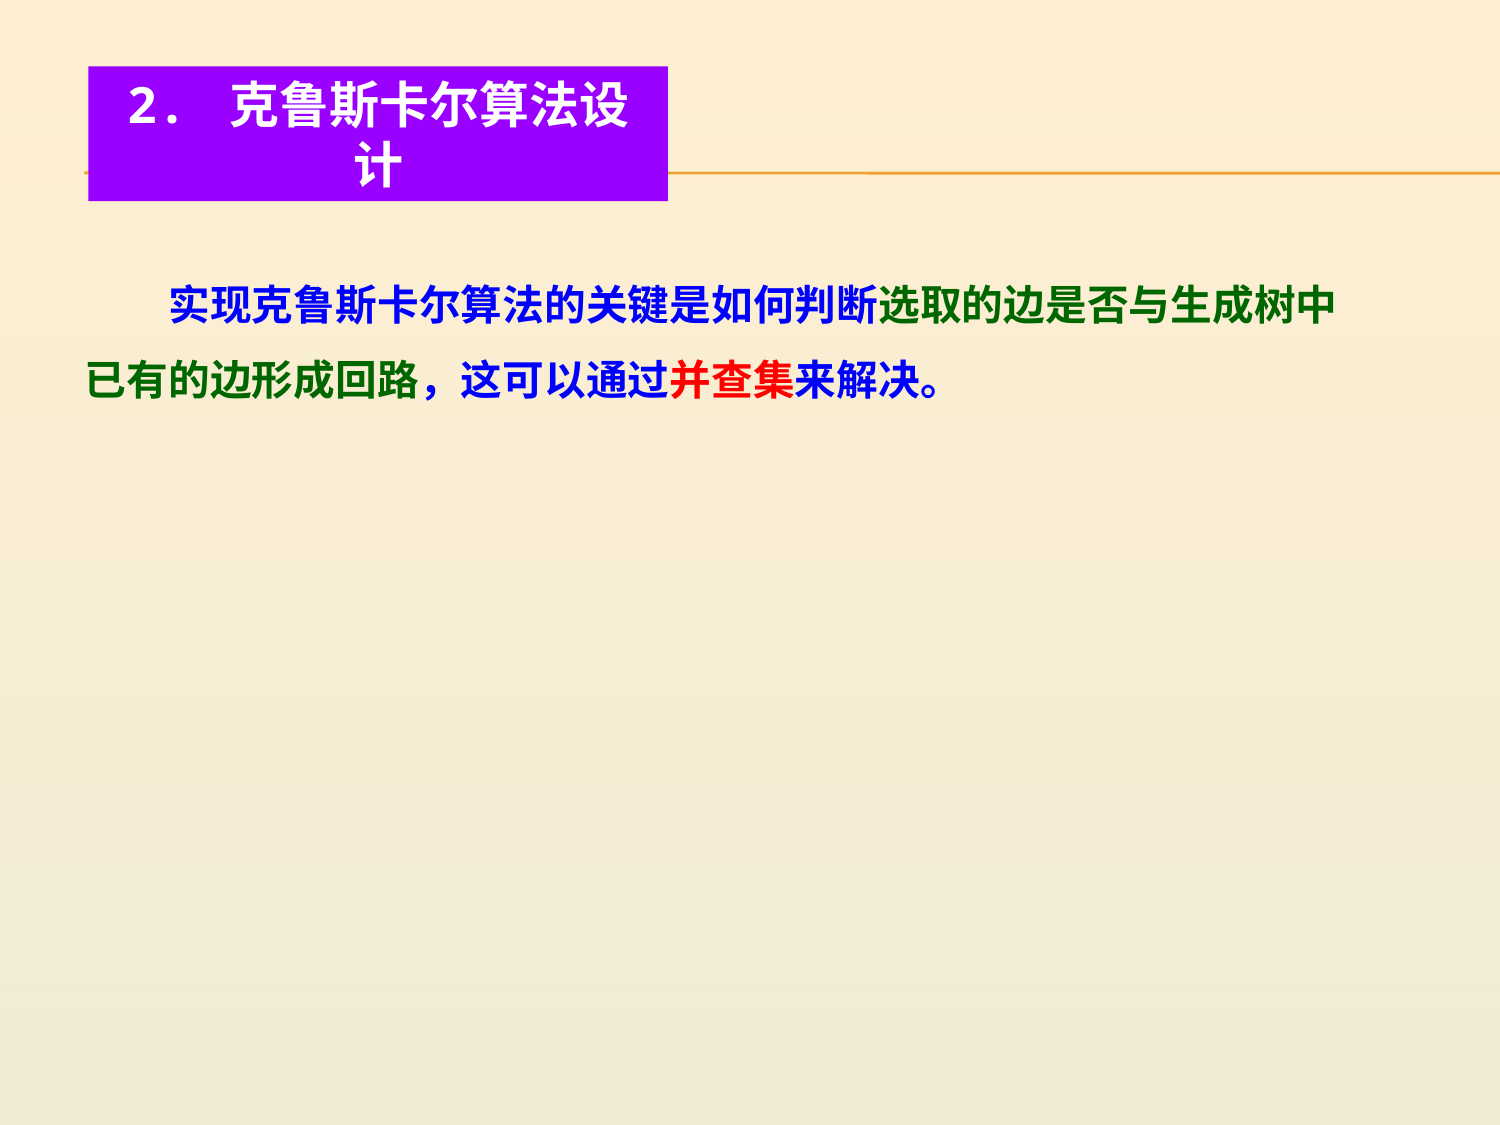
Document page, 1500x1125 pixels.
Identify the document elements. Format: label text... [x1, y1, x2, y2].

text_box 2. 克鲁斯卡尔算法设计 [88, 66, 668, 202]
text_box 实现克鲁斯卡尔算法的关键是如何判断选取的边是否与生成树中已有的边形成回路，这可以通过并查集来解决。 [70, 246, 1365, 411]
